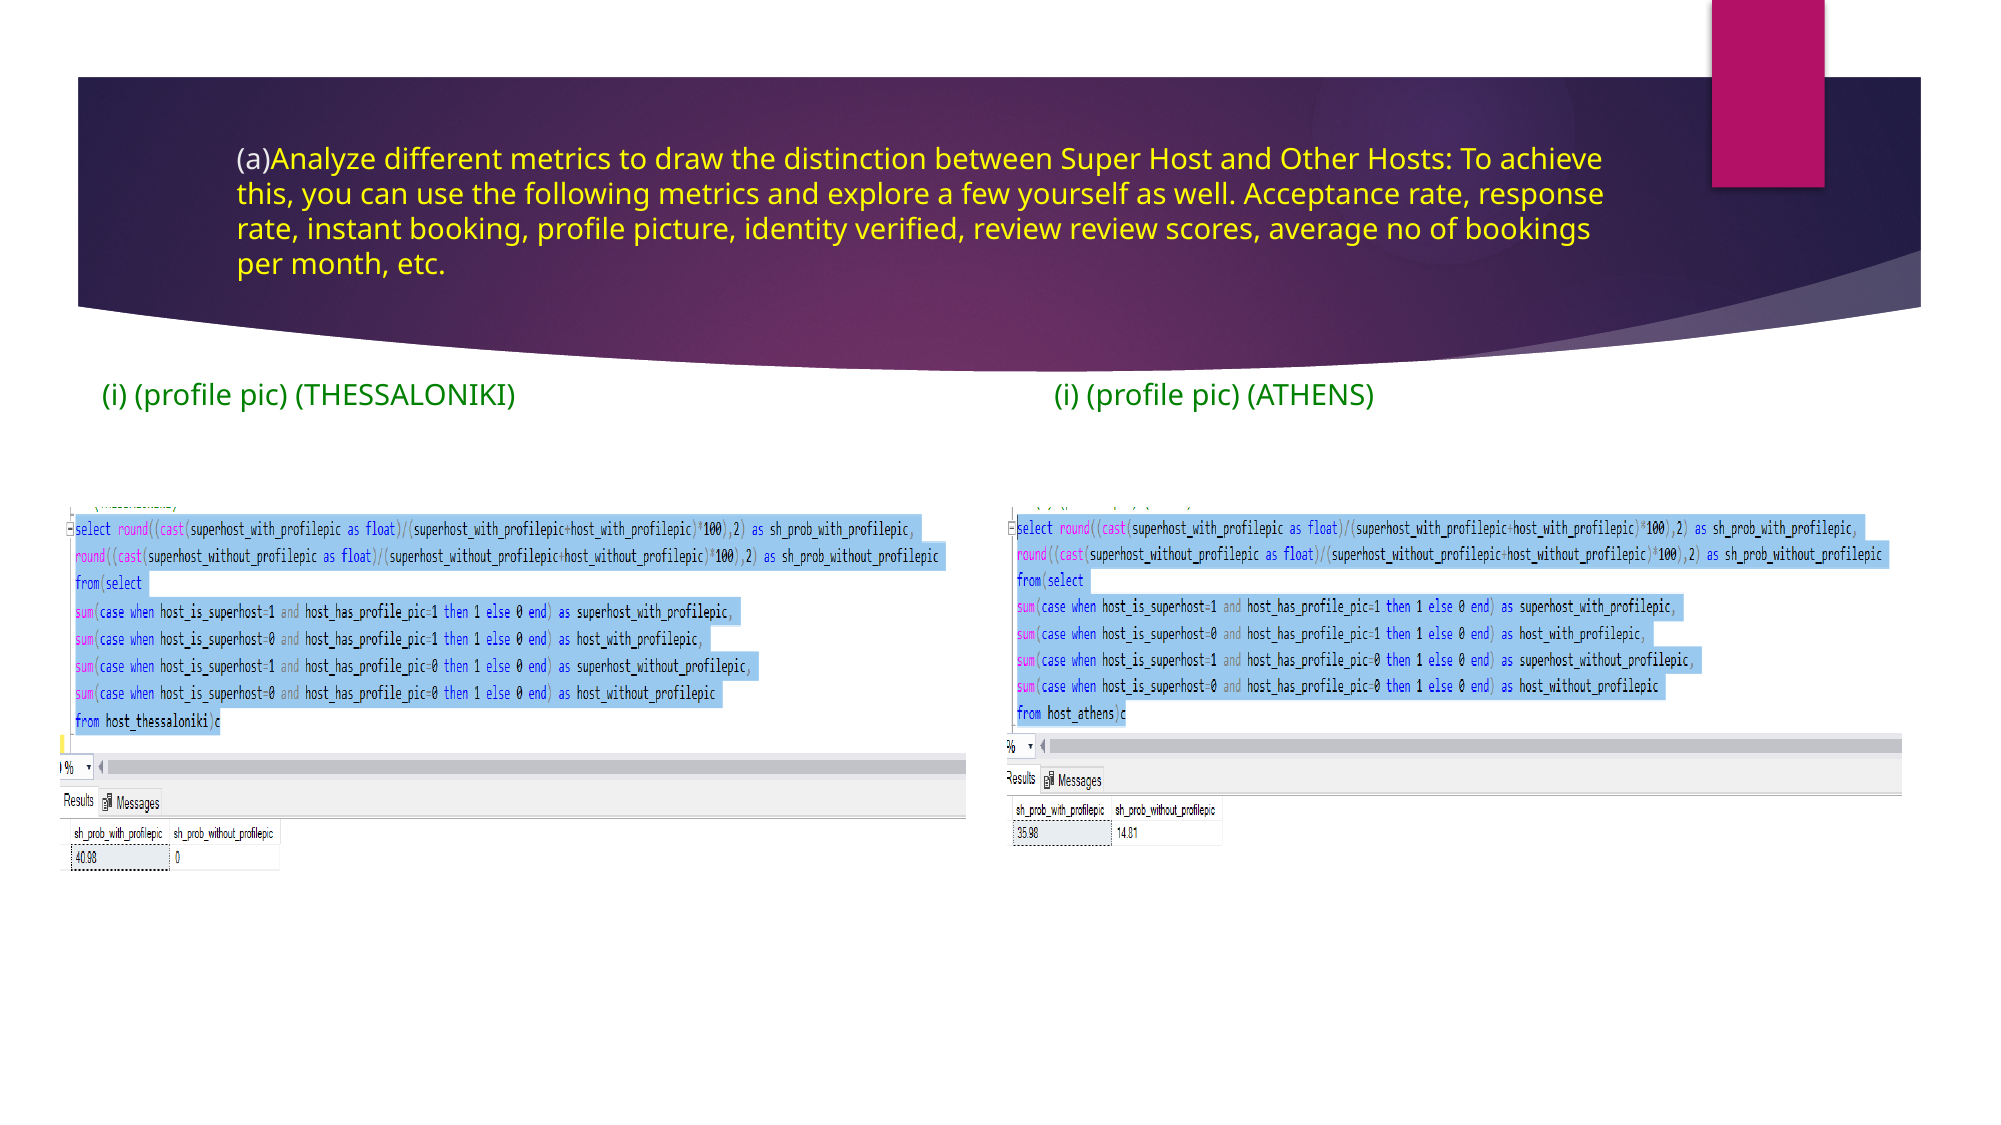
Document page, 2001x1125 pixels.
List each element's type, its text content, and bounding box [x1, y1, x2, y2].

picture [1007, 507, 1902, 901]
picture [60, 507, 967, 901]
list (i) (profile pic) (ATHENS) [1039, 368, 1968, 1125]
title (a)Analyze different metrics to draw the distinction between Super Host and Other Hosts: To achieve this, you can use the following metrics and explore a few yourself as well. Acceptance rate, response rate, instant booking, profile picture, identity verified, review review scores, average no of bookings per month, etc. [221, 93, 1659, 328]
list (i) (profile pic) (THESSALONIKI) [87, 368, 981, 1125]
